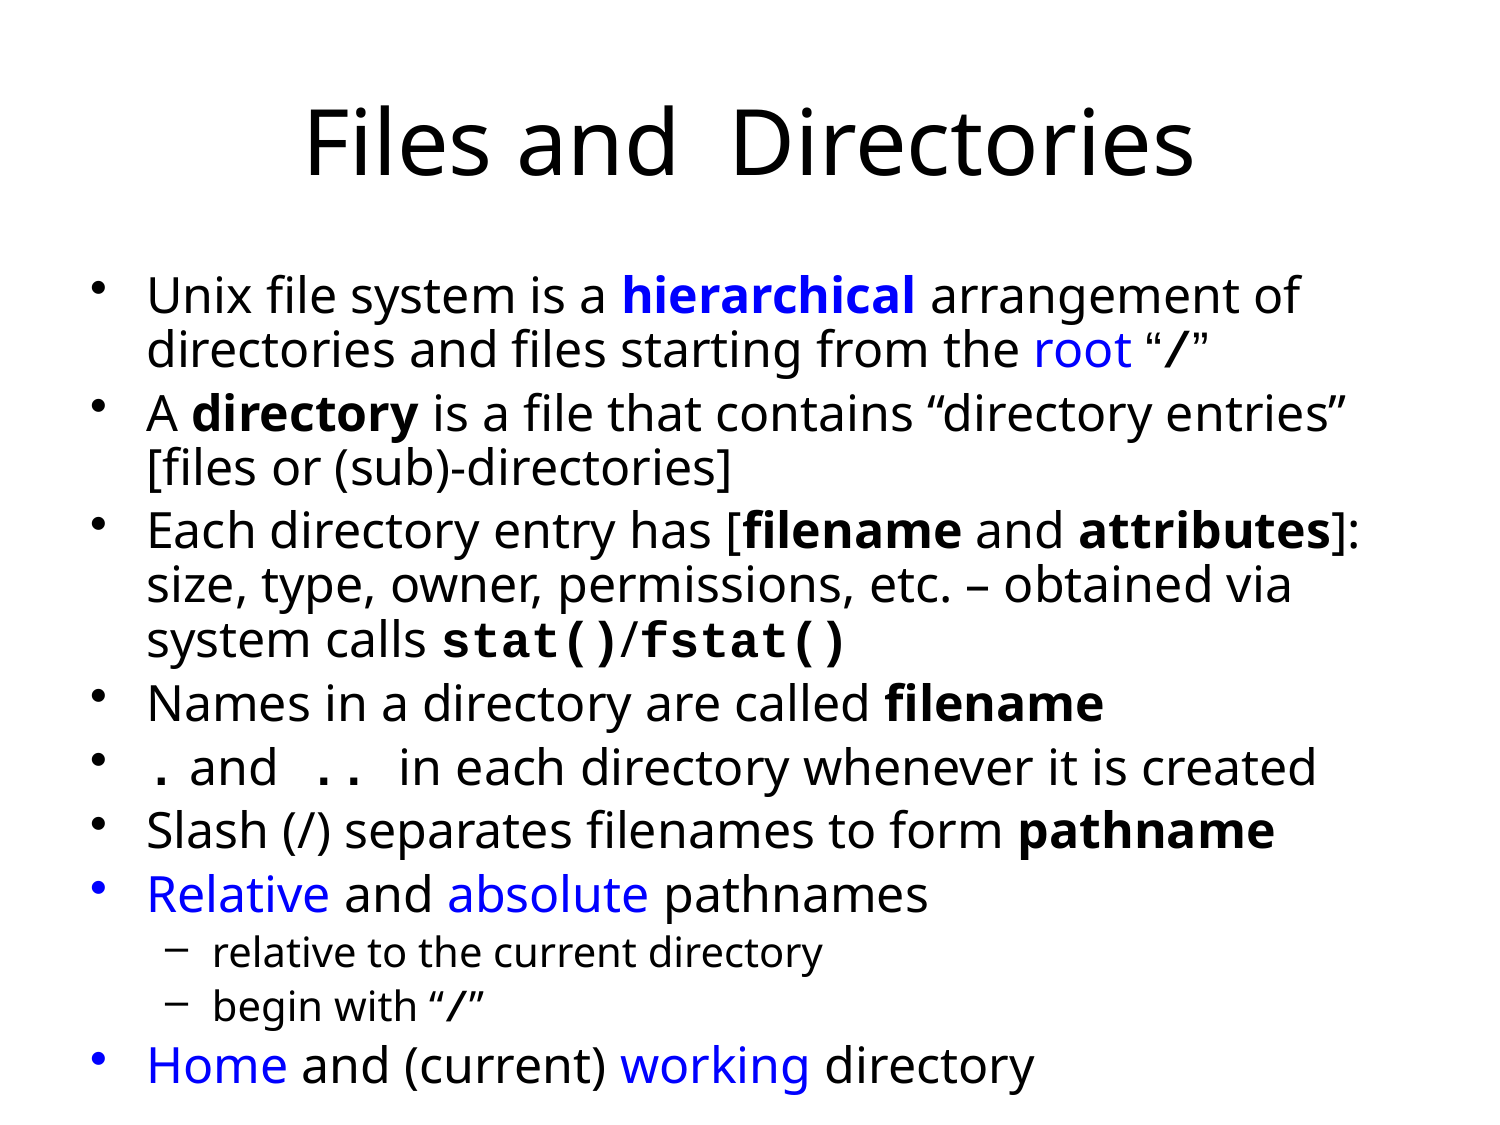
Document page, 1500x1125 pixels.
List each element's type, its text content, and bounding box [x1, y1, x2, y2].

list Unix ﬁle system is a hierarchical arrangement of directories and ﬁles starting from the root “/” A directory is a ﬁle that contains “directory entries” [files or (sub)-directories] Each directory entry has [filename and attributes]: size, type, owner, permissions, etc. – obtained via system calls stat()/fstat() Names in a directory are called filename . and .. in each directory whenever it is created Slash (/) separates filenames to form pathname Relative and absolute pathnames relative to the current directory begin with “/” Home and (current) working directory [75, 262, 1475, 1100]
title Files and Directories [75, 45, 1425, 233]
